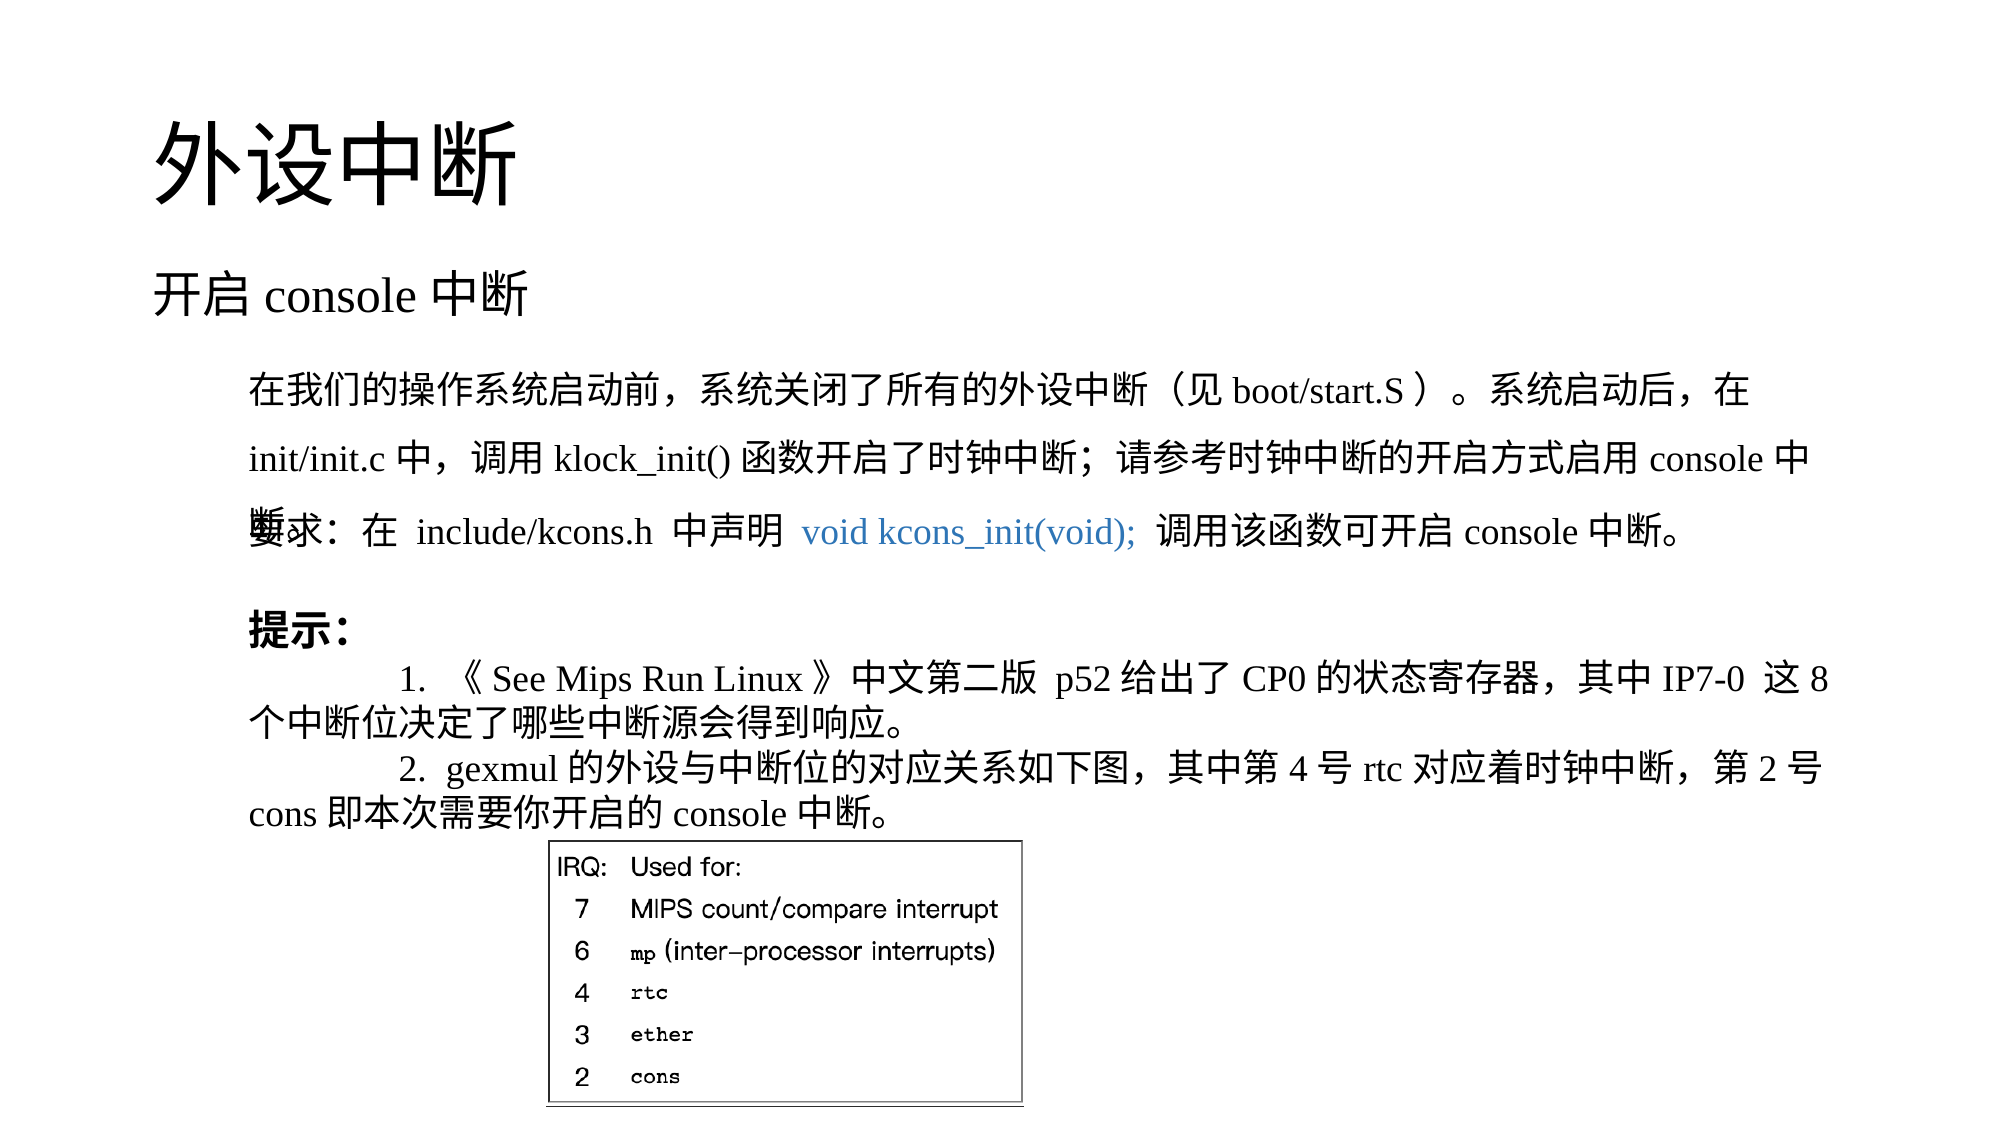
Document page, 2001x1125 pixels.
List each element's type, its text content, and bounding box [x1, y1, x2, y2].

text_box 在我们的操作系统启动前，系统关闭了所有的外设中断（见boot/start.S）。系统启动后，在init/init.c中，调用klock_init()函数开启了时钟中断；请参考时钟中断的开启方式启用console中断。 [233, 336, 1826, 499]
text_box 要求：在 include/kcons.h 中声明 void kcons_init(void); 调用该函数可开启console中断。 [233, 499, 1826, 560]
picture [546, 838, 1024, 1107]
text_box 开启console中断 [137, 254, 871, 330]
text_box 提示： 1. 《See Mips Run Linux》中文第二版 p52给出了CP0的状态寄存器，其中IP7-0 这8个中断位决定了哪些中断源会得到响应。 2. gexmul的外设与中断位的对应关系如下图，其中第4号rtc对应着时钟中断，第2号cons即本次需要你开启的console中断。 [233, 596, 1863, 842]
title 外设中断 [137, 59, 1863, 278]
